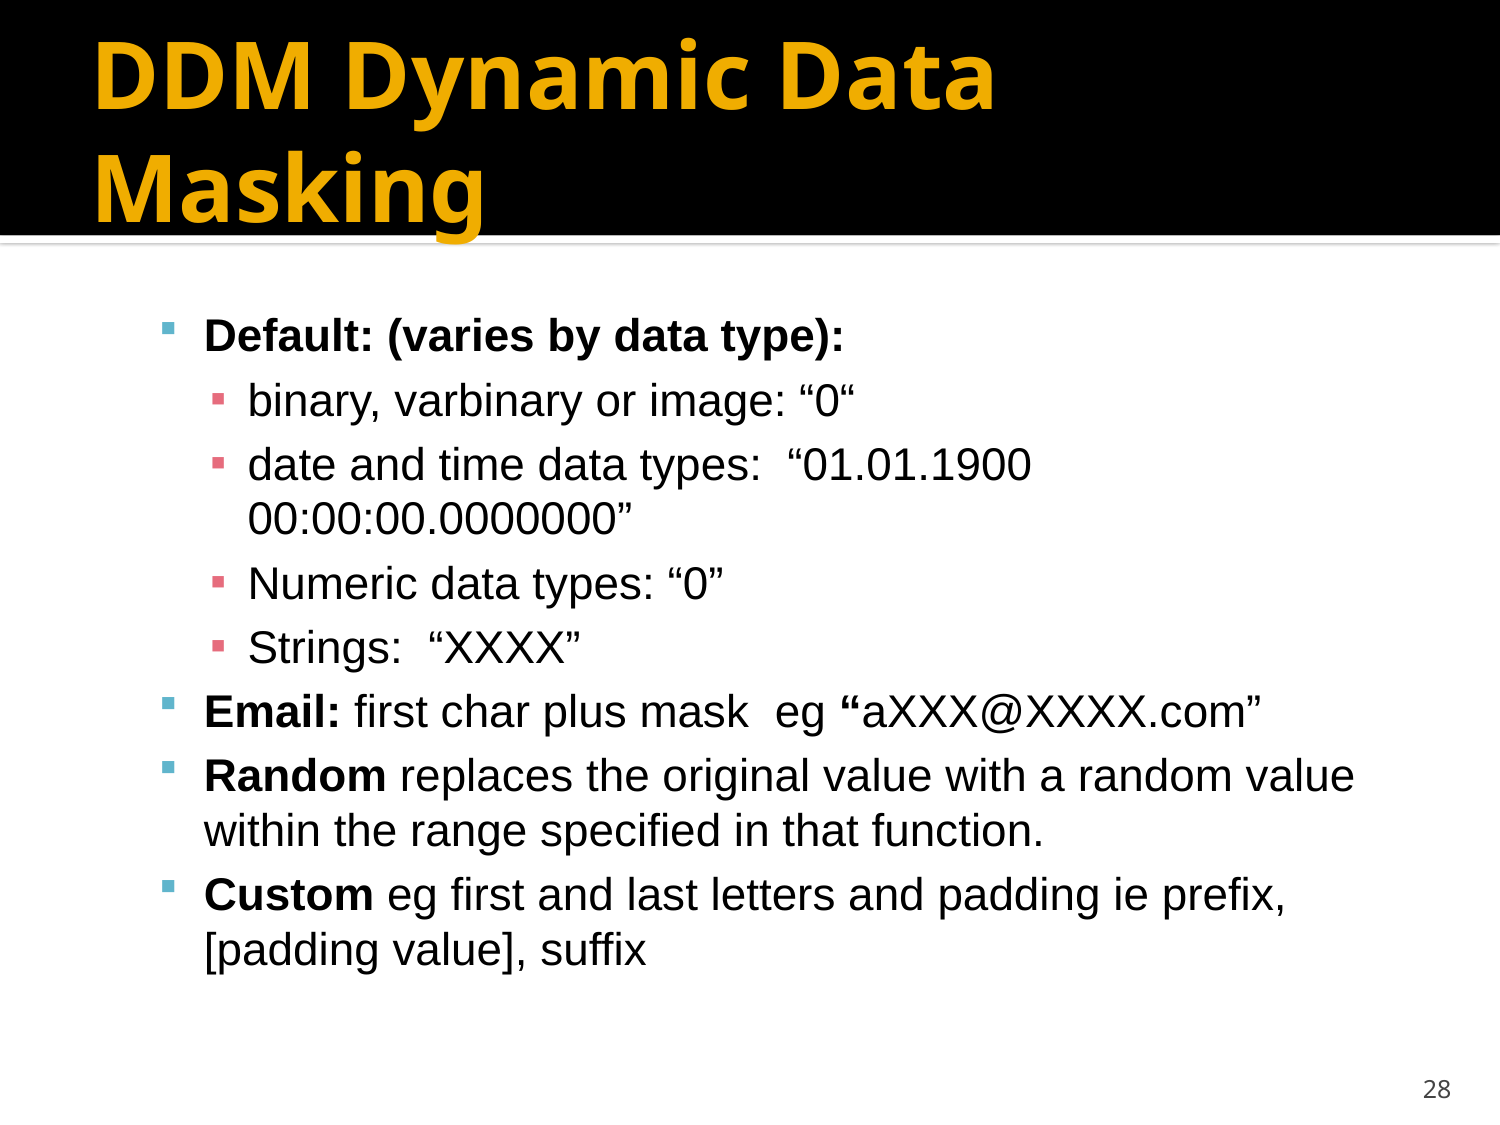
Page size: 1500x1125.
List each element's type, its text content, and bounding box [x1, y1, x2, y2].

list Default: (varies by data type): binary, varbinary or image: “0“ date and time data types: “01.01.1900 00:00:00.0000000” Numeric data types: “0” Strings: “XXXX” Email: first char plus mask eg “aXXX@XXXX.com” Random replaces the original value with a random value within the range specified in that function. Custom eg first and last letters and padding ie prefix, [padding value], suffix [75, 291, 1425, 1050]
slide_number 28 [1345, 1062, 1467, 1108]
title DDM Dynamic Data Masking [75, 25, 1425, 231]
